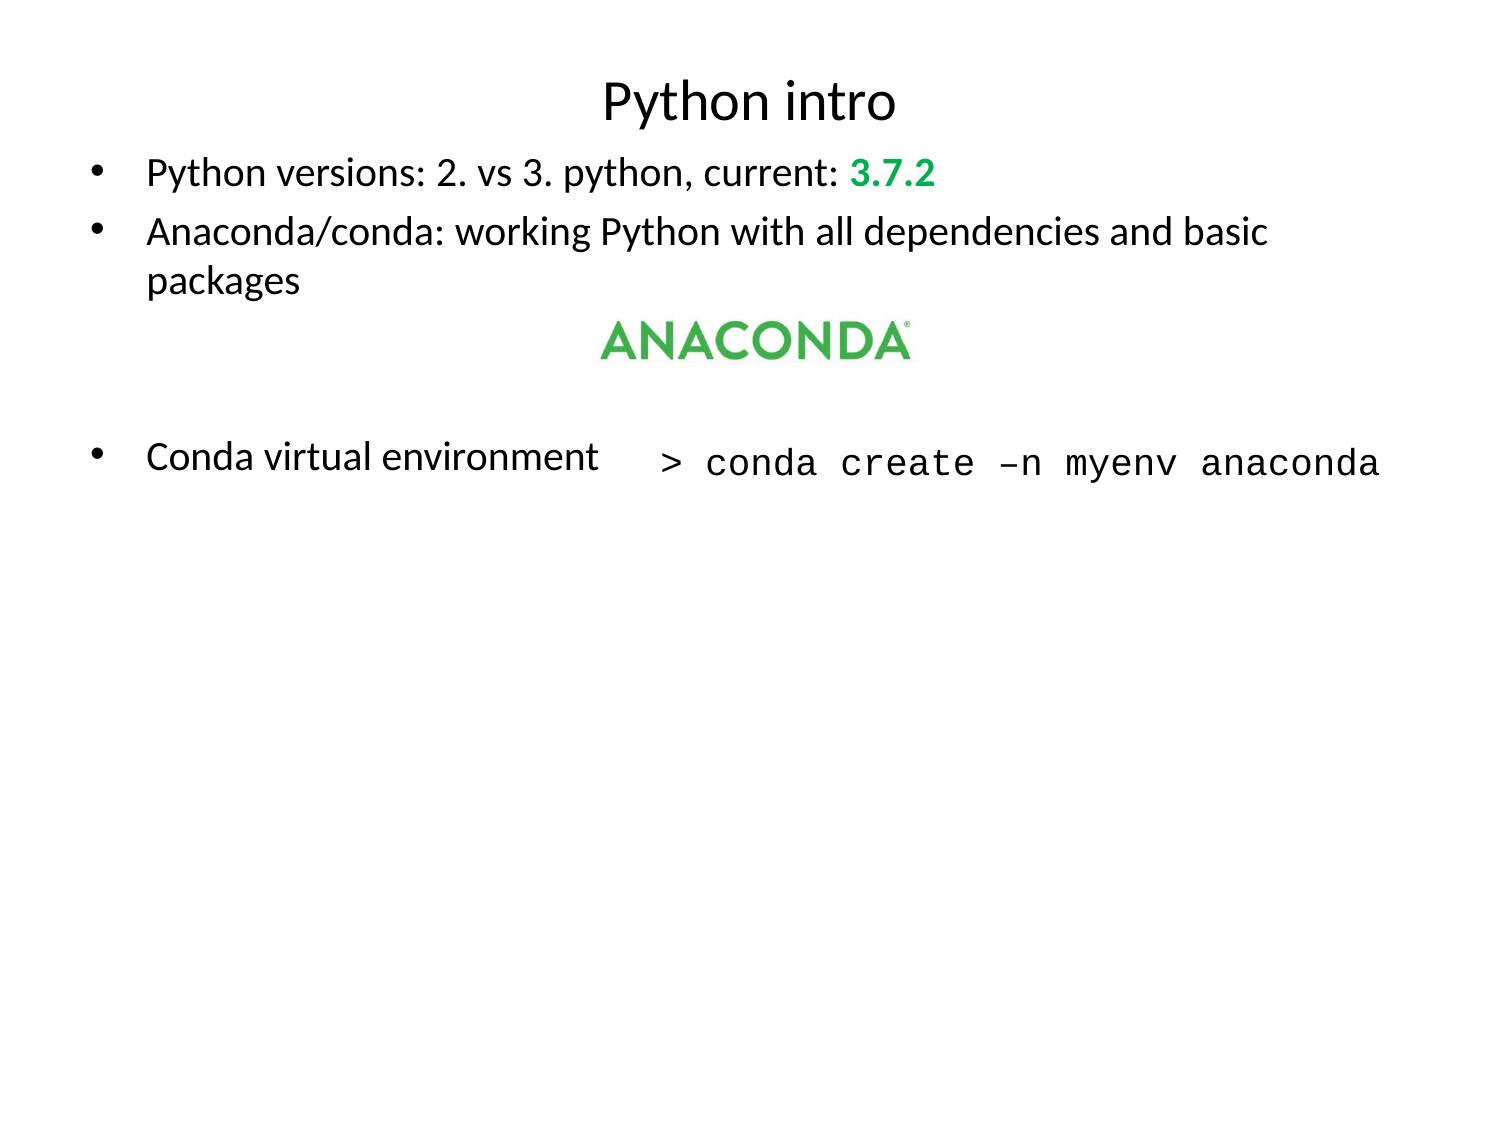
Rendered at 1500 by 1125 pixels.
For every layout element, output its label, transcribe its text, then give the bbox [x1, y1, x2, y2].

title Python intro [75, 45, 1425, 137]
text_box > conda create –n myenv anaconda [645, 430, 1396, 491]
list Python versions: 2. vs 3. python, current: 3.7.2 Anaconda/conda: working Python with all dependencies and basic packages Conda virtual environment [75, 137, 1425, 1005]
picture [597, 309, 916, 362]
